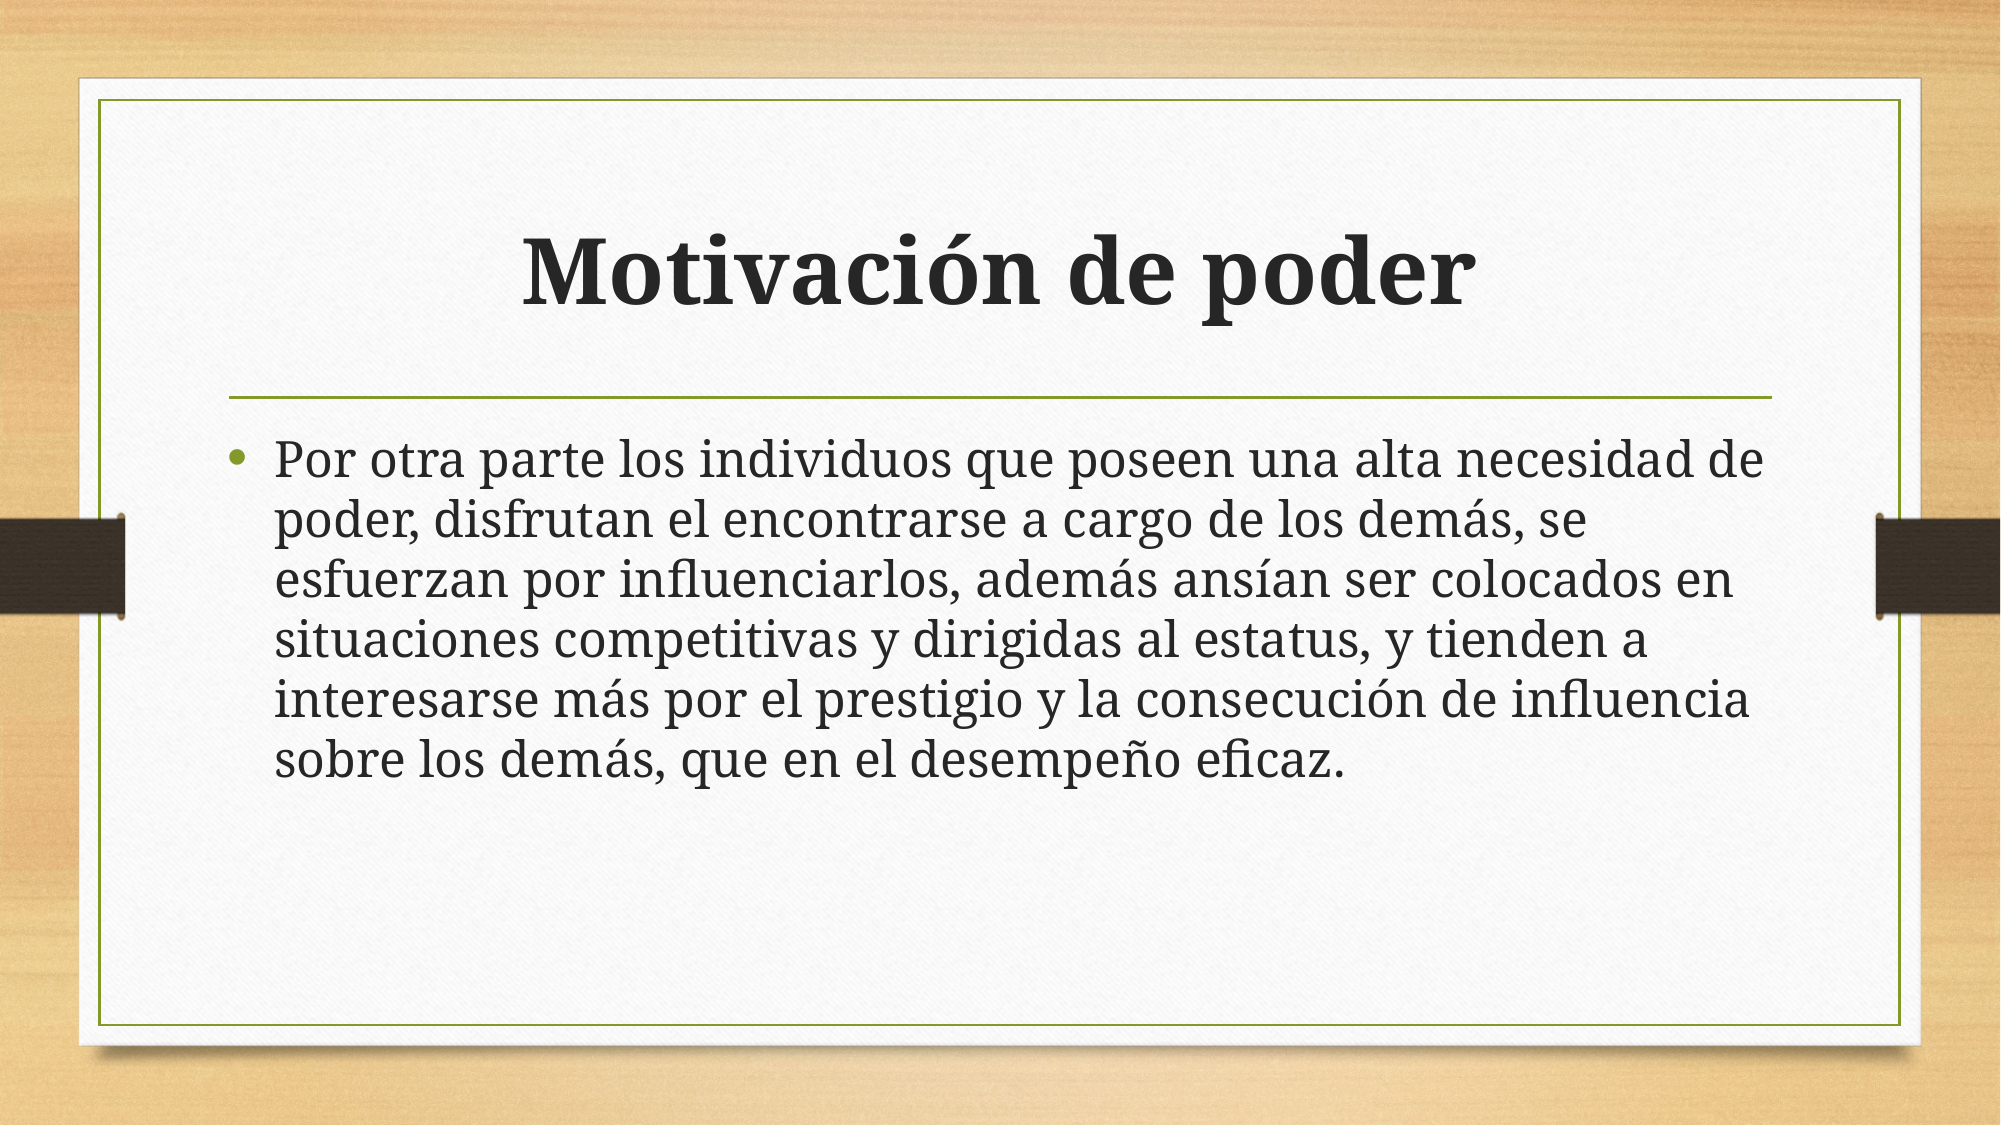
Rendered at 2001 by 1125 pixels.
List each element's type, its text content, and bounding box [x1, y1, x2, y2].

title Motivación de poder [212, 161, 1788, 375]
list Por otra parte los individuos que poseen una alta necesidad de poder, disfrutan el encontrarse a cargo de los demás, se esfuerzan por influenciarlos, además ansían ser colocados en situaciones competitivas y dirigidas al estatus, y tienden a interesarse más por el prestigio y la consecución de influencia sobre los demás, que en el desempeño eficaz. [212, 419, 1788, 964]
picture [0, 0, 2001, 1125]
